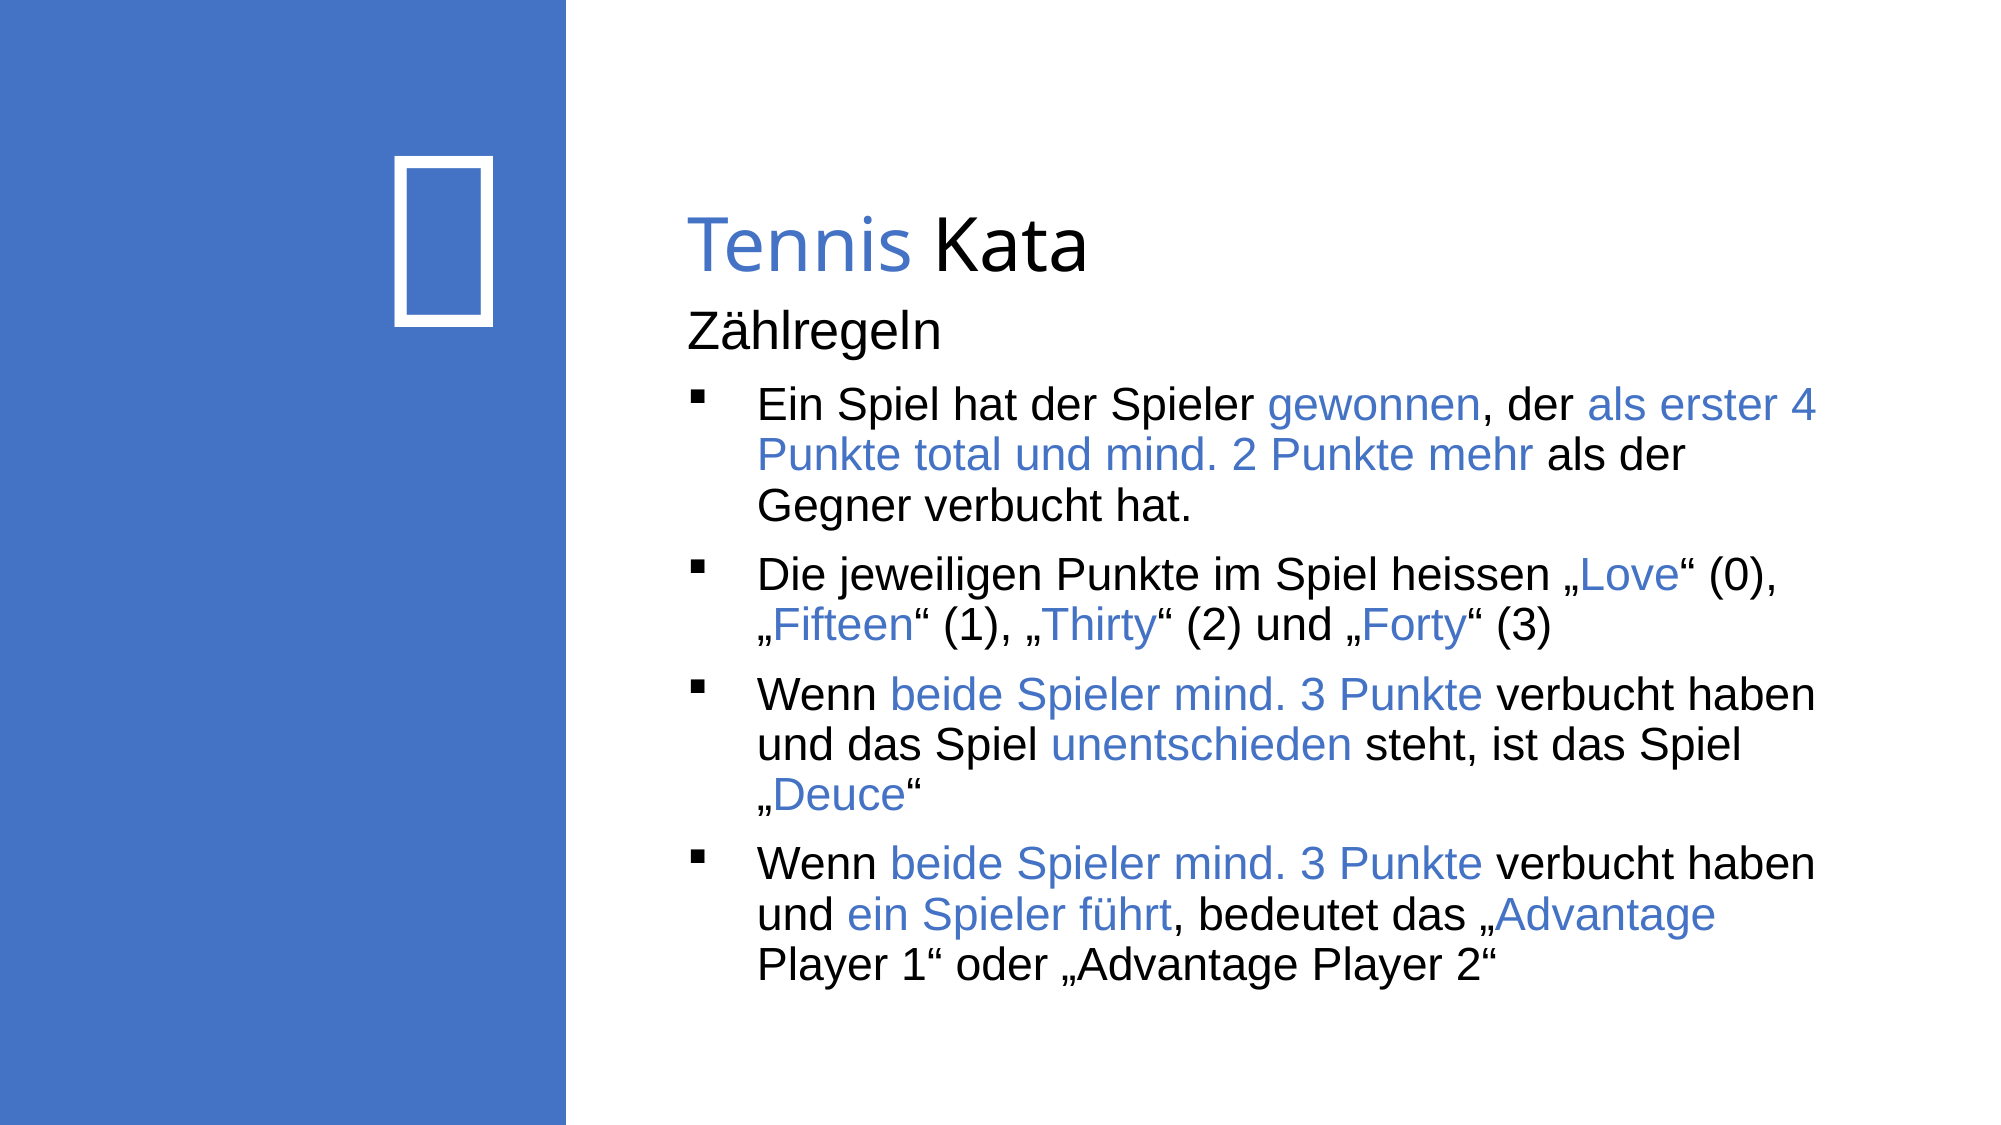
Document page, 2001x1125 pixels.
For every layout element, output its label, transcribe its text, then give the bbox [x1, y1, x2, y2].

title Tennis Kata [672, 184, 1750, 295]
text_box  [0, 0, 532, 384]
list Zählregeln Ein Spiel hat der Spieler gewonnen, der als erster 4 Punkte total und mind. 2 Punkte mehr als der Gegner verbucht hat. Die jeweiligen Punkte im Spiel heissen „Love“ (0), „Fifteen“ (1), „Thirty“ (2) und „Forty“ (3) Wenn beide Spieler mind. 3 Punkte verbucht haben und das Spiel unentschieden steht, ist das Spiel „Deuce“ Wenn beide Spieler mind. 3 Punkte verbucht haben und ein Spieler führt, bedeutet das „Advantage Player 1“ oder „Advantage Player 2“ [672, 295, 1862, 999]
